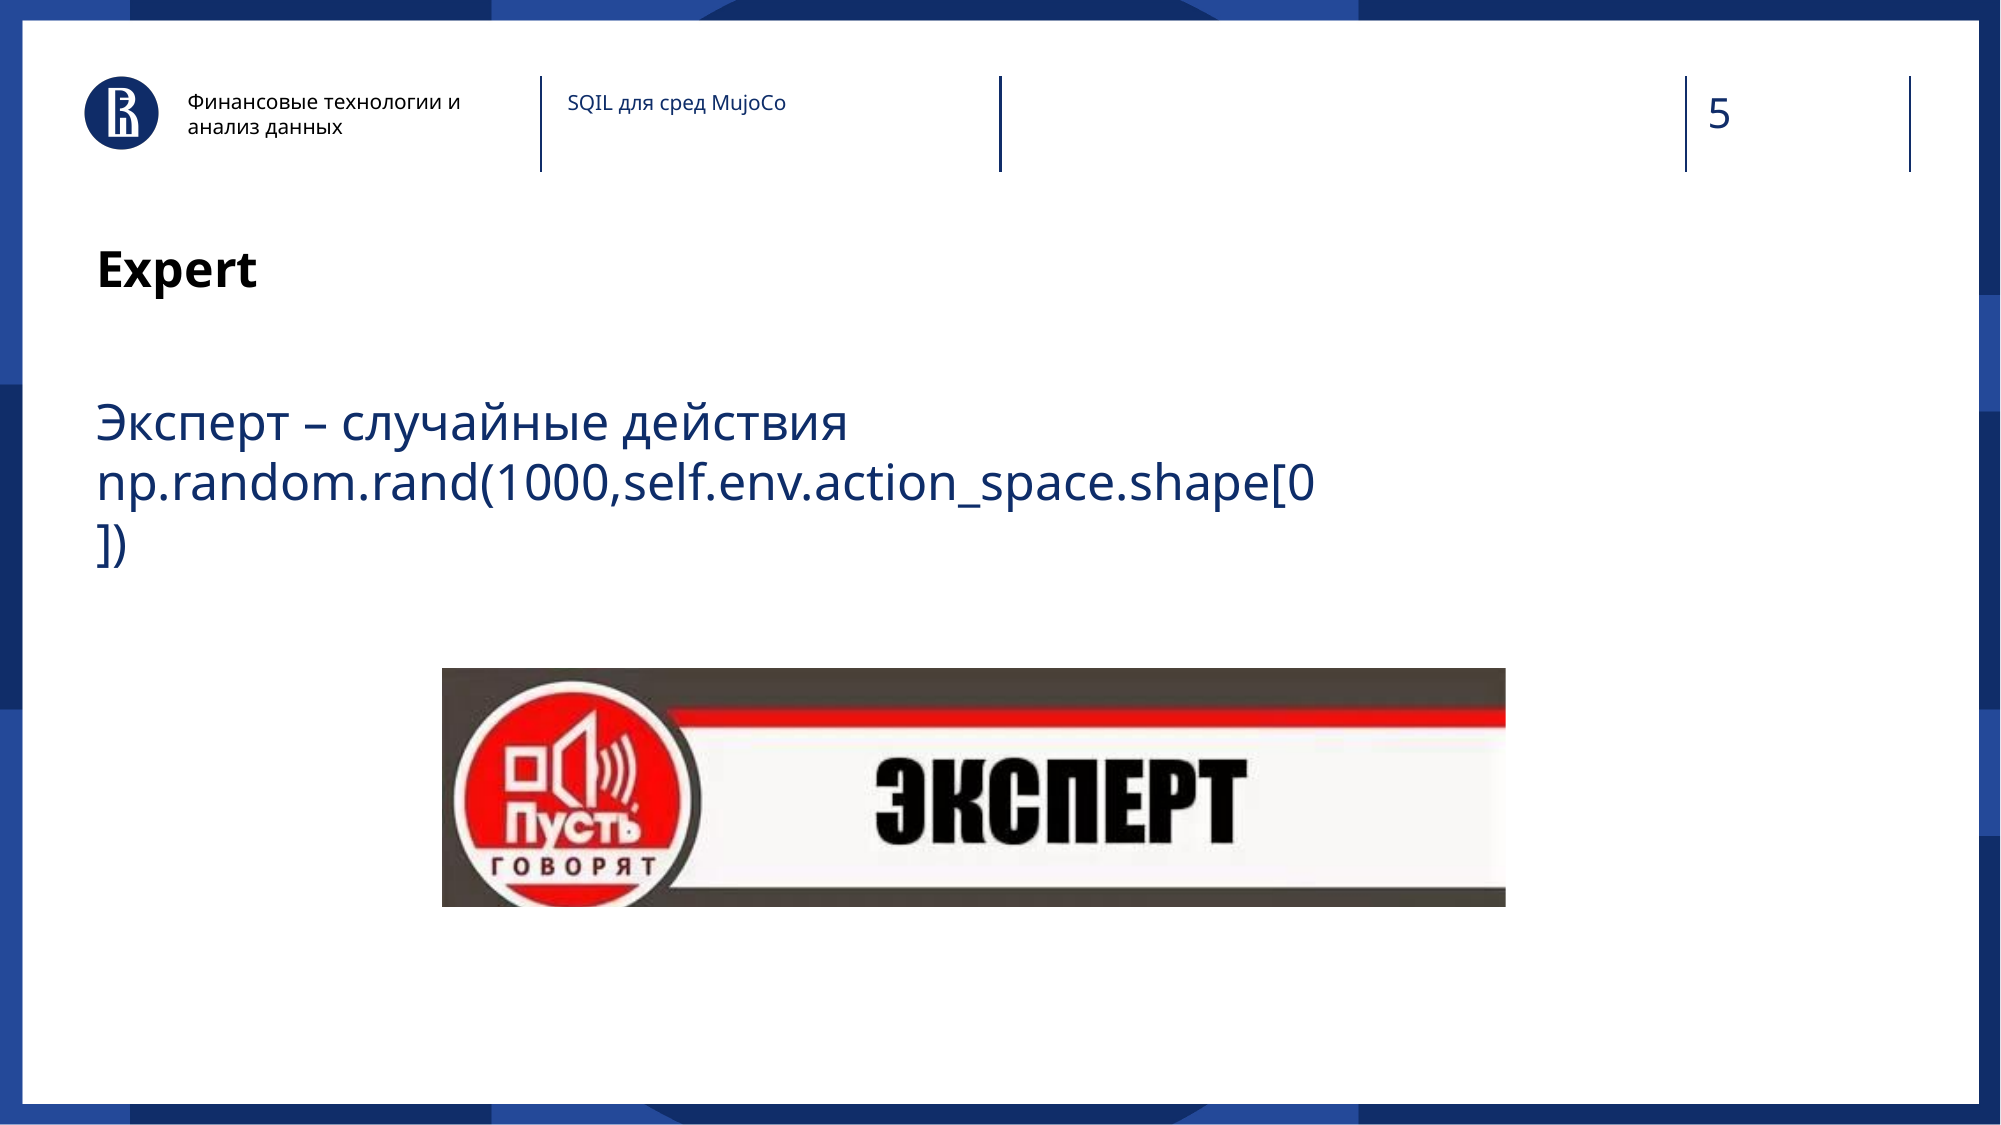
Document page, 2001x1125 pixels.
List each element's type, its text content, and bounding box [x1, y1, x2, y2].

list Финансовые технологии и анализ данных [187, 88, 500, 157]
list Эксперт – случайные действия np.random.rand(1000,self.env.action_space.shape[0]) [96, 390, 1330, 584]
picture [0, 0, 2001, 1125]
title Expert [96, 237, 957, 305]
list SQIL для сред MujoCo [567, 90, 907, 157]
